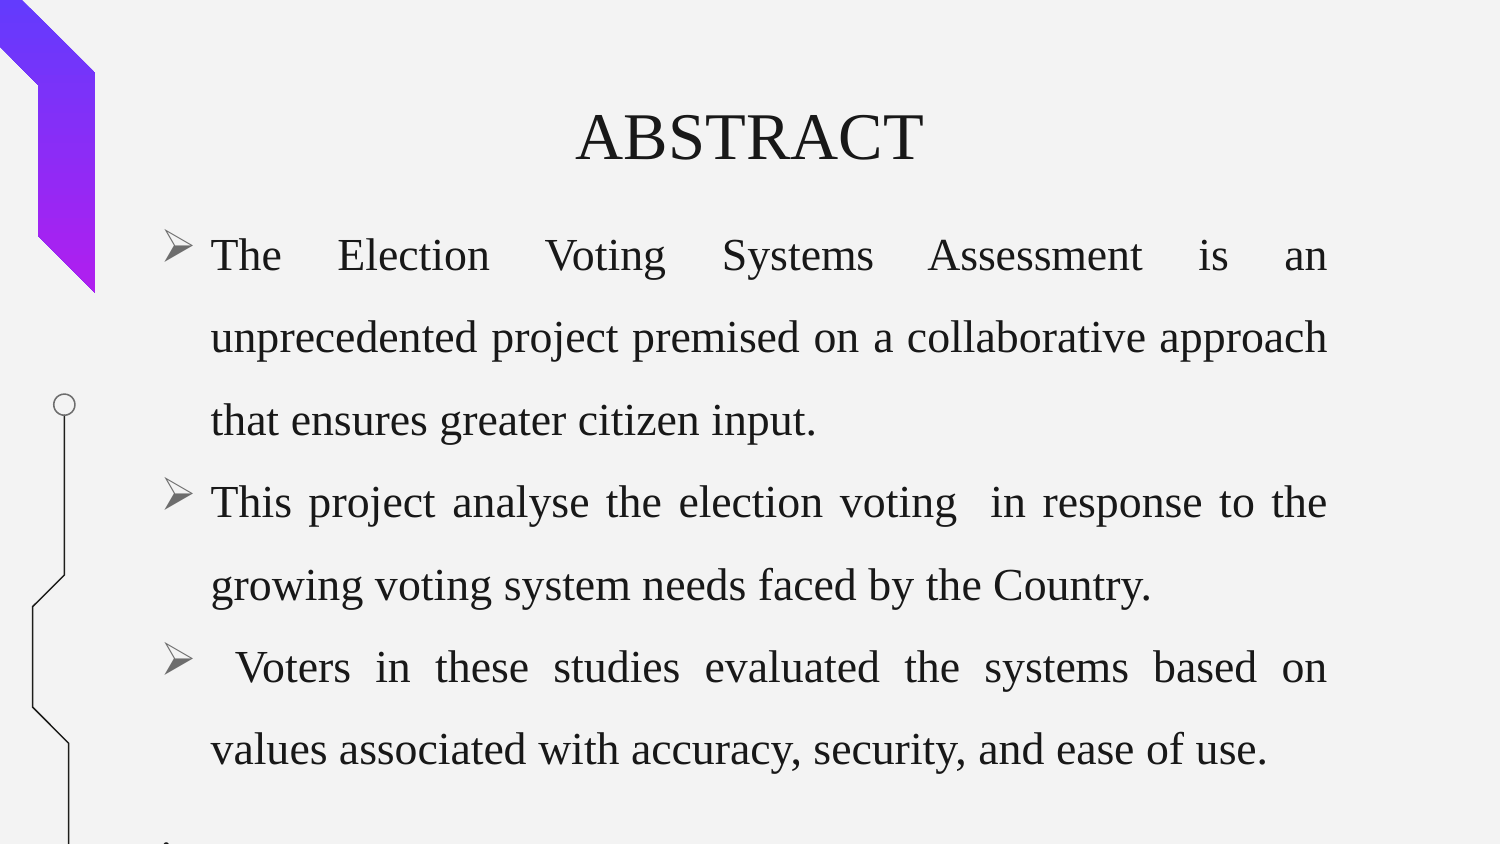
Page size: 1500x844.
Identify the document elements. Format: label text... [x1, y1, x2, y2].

title ABSTRACT [81, 77, 1419, 231]
list The Election Voting Systems Assessment is an unprecedented project premised on a collaborative approach that ensures greater citizen input. This project analyse the election voting in response to the growing voting system needs faced by the Country. Voters in these studies evaluated the systems based on values associated with accuracy, security, and ease of use. . A large part of the survey and focus group research was dedicated to identifying how and what voters prioritize as core values that a voting system should satisfy. The data is filtered and the data is interpreted with visualization with the help of data analytic tool. The analysis research suggests that voters use their stated values to evaluate and make up their minds about voting systems. Voters in these studies evaluated the systems based on values associated with accuracy, security, and ease of use. [120, 231, 1344, 824]
